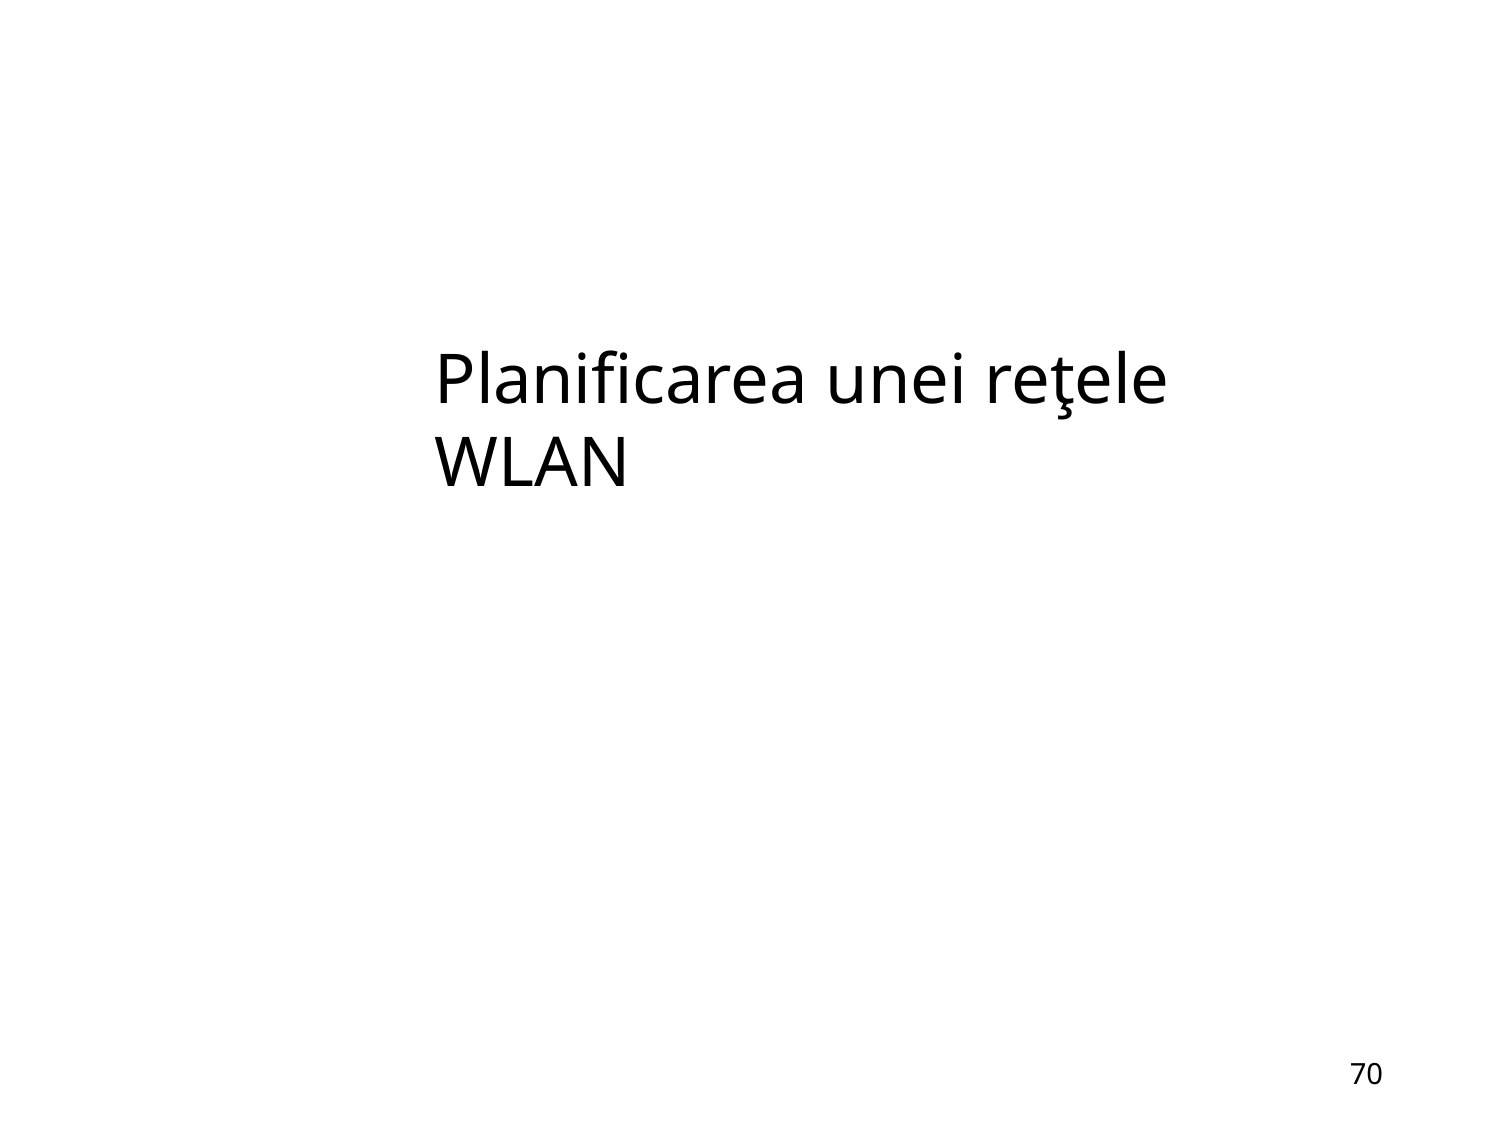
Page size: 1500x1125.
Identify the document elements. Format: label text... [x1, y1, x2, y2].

slide_number 57 [1345, 1053, 1387, 1125]
title Planificarea unei reţele WLAN [432, 333, 1257, 524]
